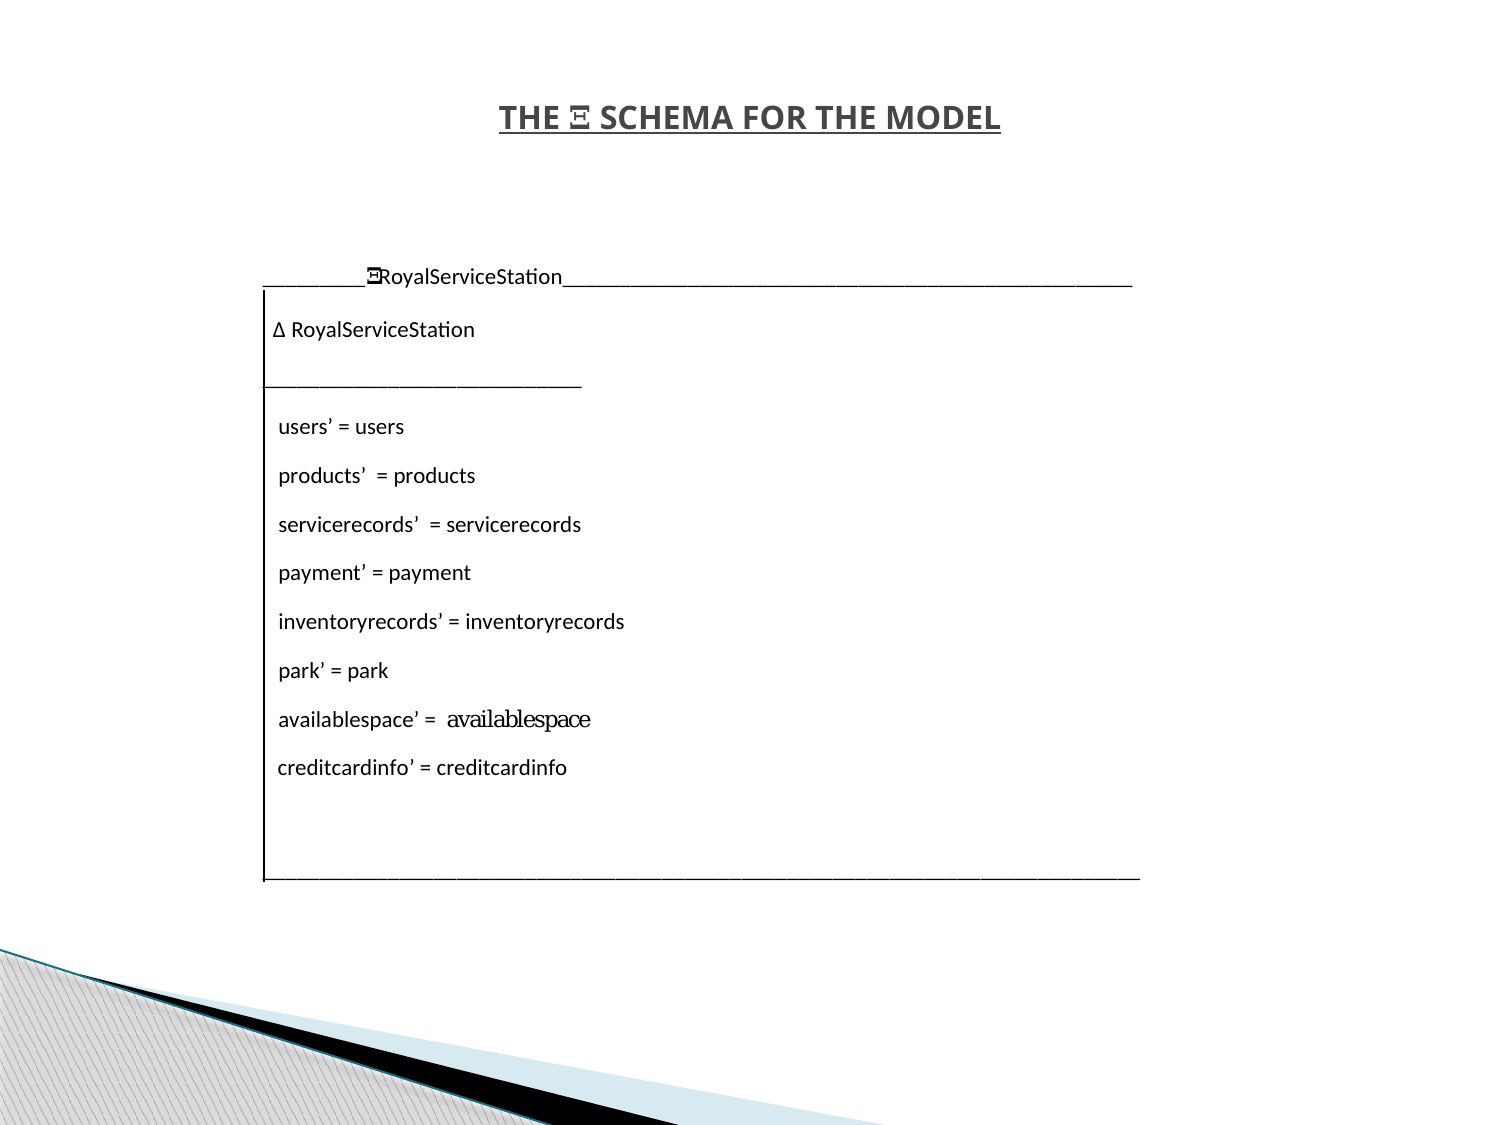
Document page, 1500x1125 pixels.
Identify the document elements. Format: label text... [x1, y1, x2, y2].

title THE 𝚵 SCHEMA FOR THE MODEL [75, 45, 1425, 233]
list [262, 262, 1204, 910]
